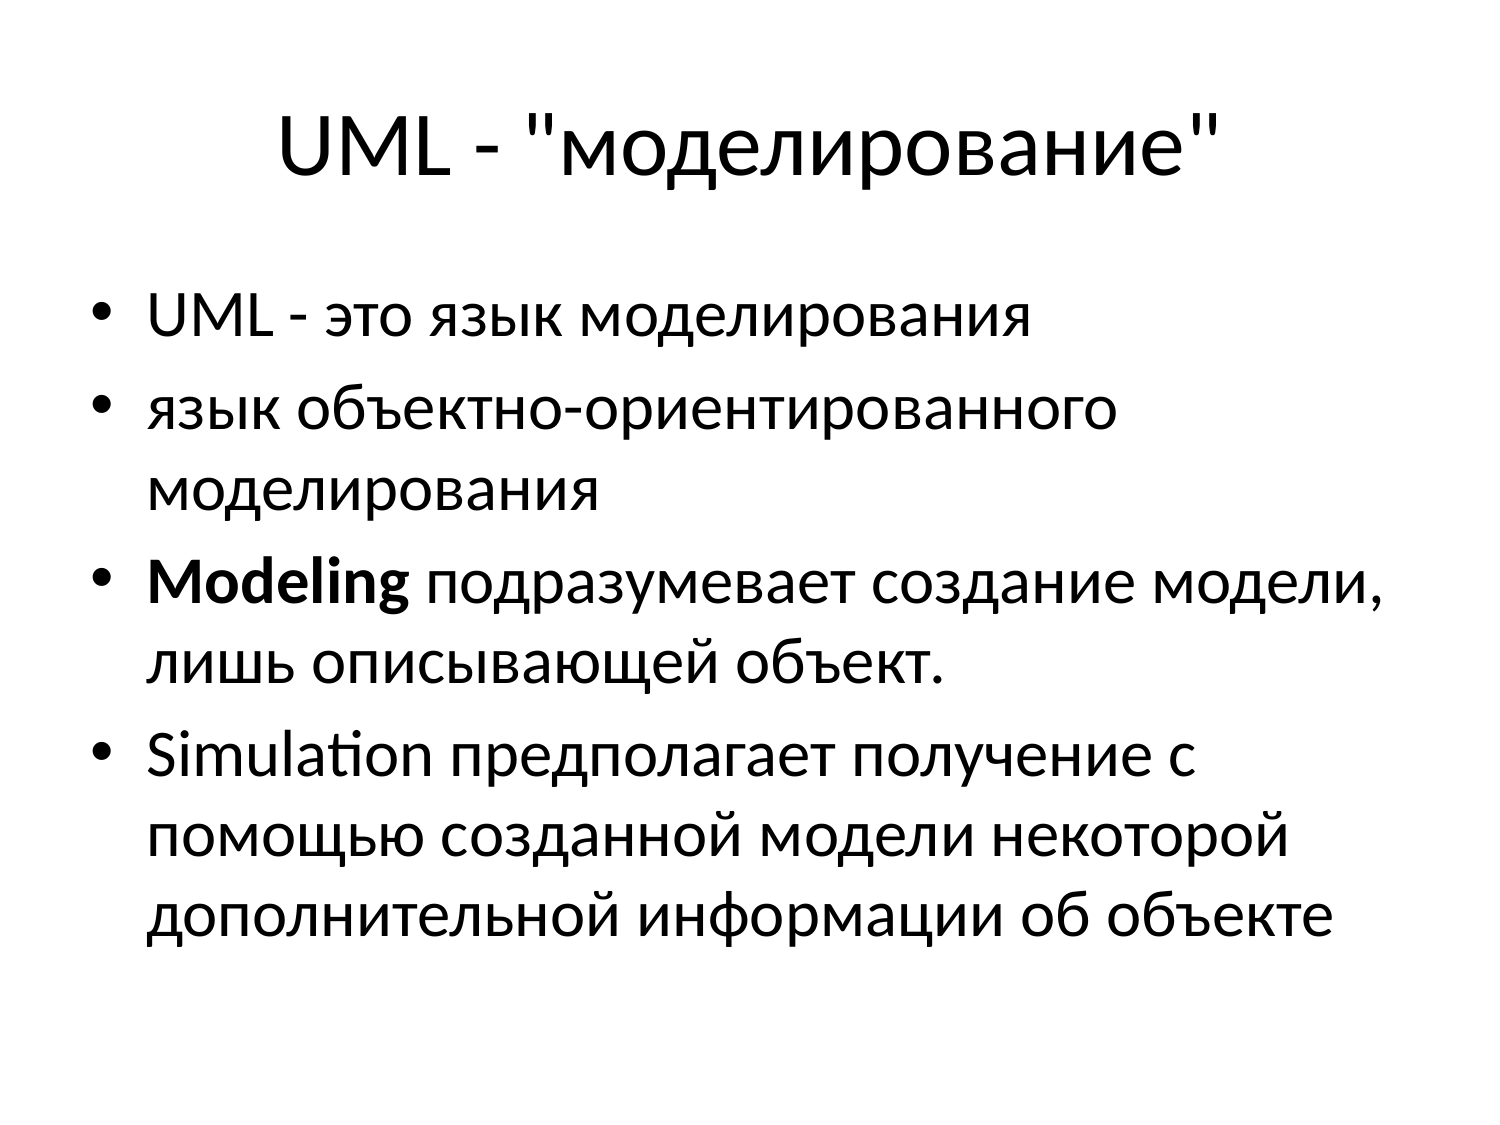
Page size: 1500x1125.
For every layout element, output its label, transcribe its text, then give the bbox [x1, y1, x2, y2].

list UML - это язык моделирования язык объектно-ориентированного моделирования Modeling подразумевает создание модели, лишь описывающей объект. Simulation предполагает получение с помощью созданной модели некоторой дополнительной информации об объекте [75, 262, 1425, 1005]
title UML - "моделирование" [75, 45, 1425, 233]
